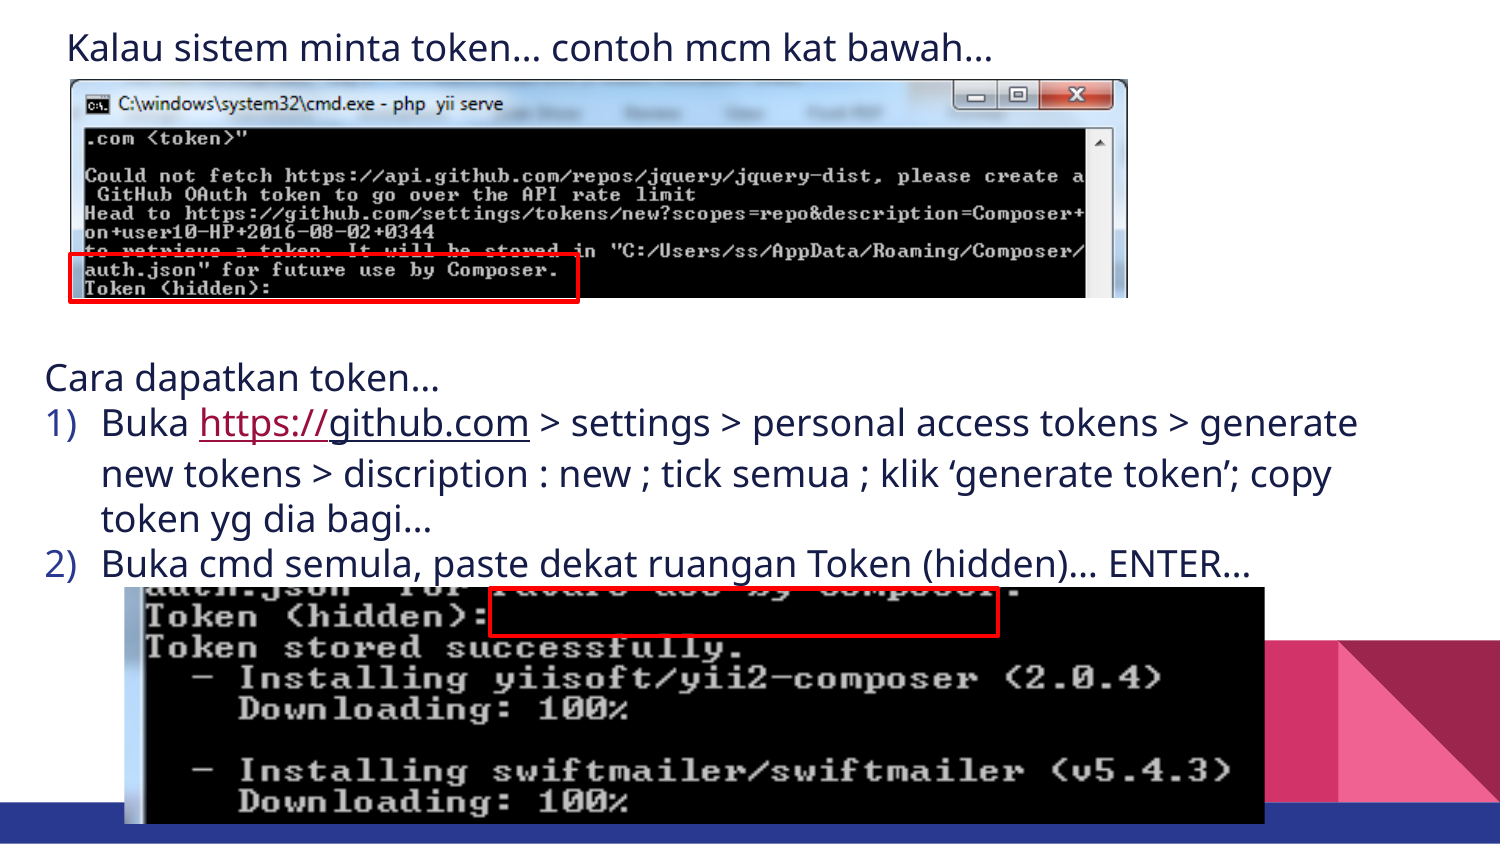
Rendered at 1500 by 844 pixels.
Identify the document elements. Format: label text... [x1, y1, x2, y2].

title Kalau sistem minta token… contoh mcm kat bawah… [51, 8, 1449, 109]
text_box Cara dapatkan token… Buka https://github.com > settings > personal access tokens > generate new tokens > discription : new ; tick semua ; klik ‘generate token’; copy token yg dia bagi… Buka cmd semula, paste dekat ruangan Token (hidden)… ENTER… [29, 339, 1428, 439]
picture [69, 78, 1129, 299]
picture [124, 586, 1265, 824]
